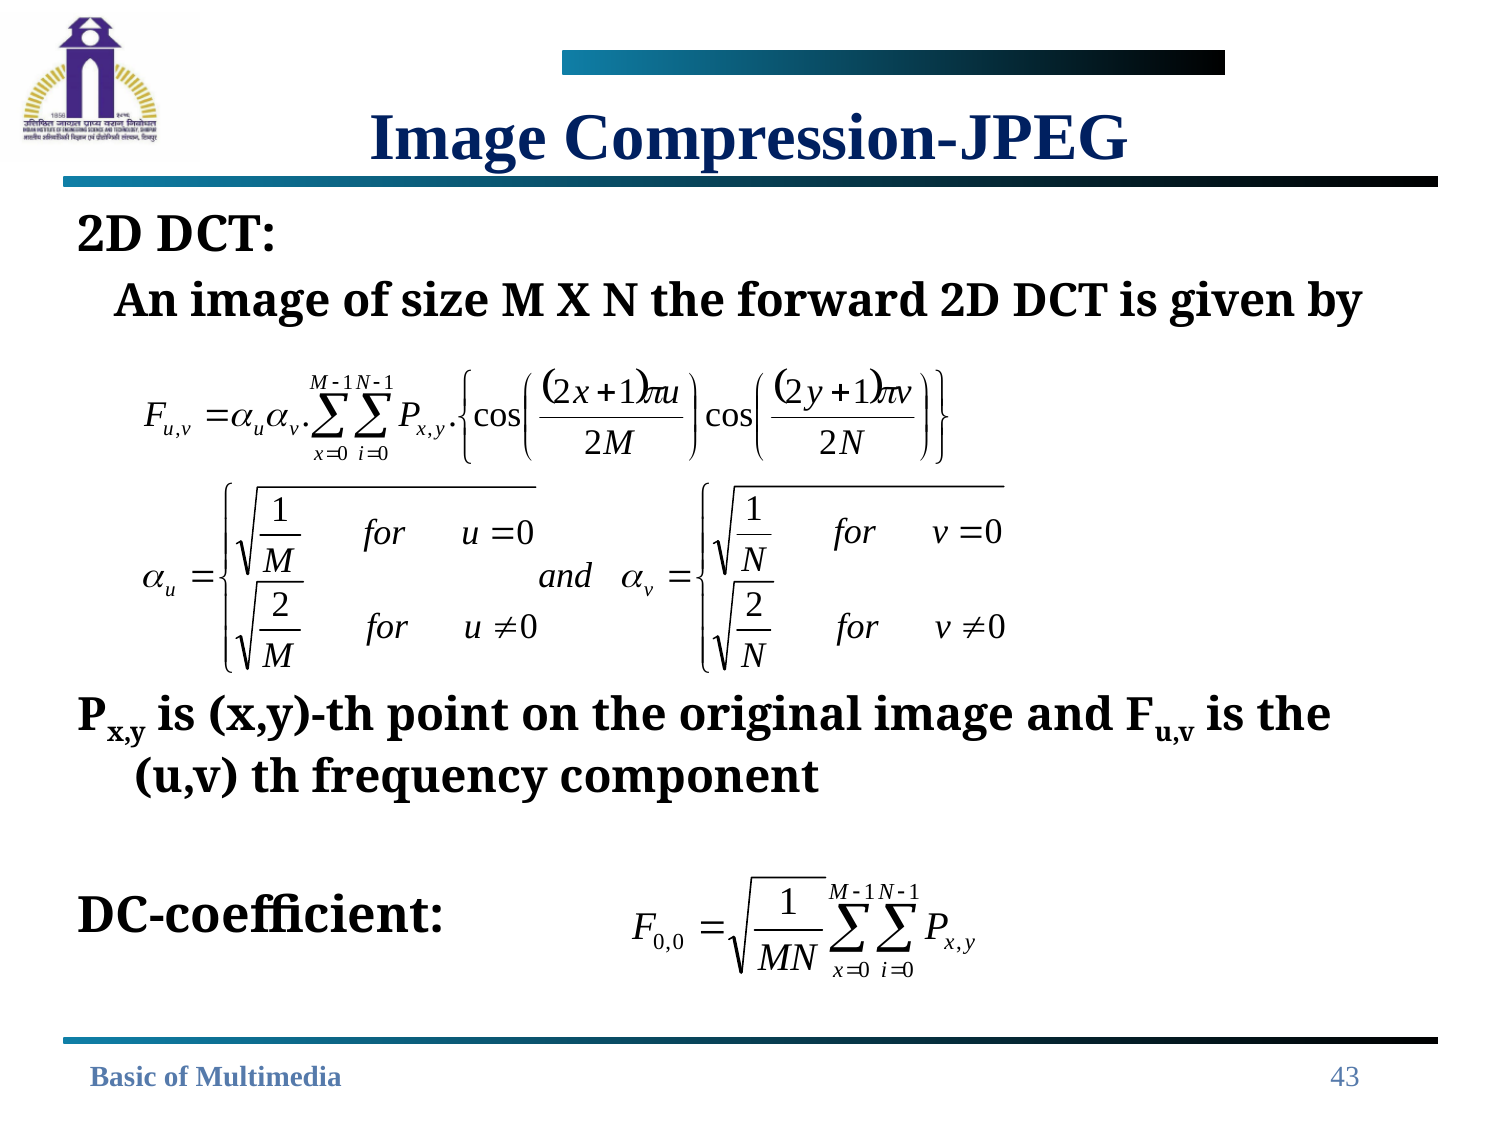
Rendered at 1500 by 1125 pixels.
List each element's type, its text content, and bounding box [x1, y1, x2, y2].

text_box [624, 867, 988, 1045]
slide_number 43 [1062, 1049, 1376, 1125]
list 2D DCT: An image of size M X N the forward 2D DCT is given by Px,y is (x,y)-th point on the original image and Fu,v is the (u,v) th frequency component DC-coefficient: [62, 193, 1438, 1032]
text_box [137, 362, 1013, 682]
title Image Compression-JPEG [62, 83, 1438, 184]
picture [0, 12, 200, 162]
